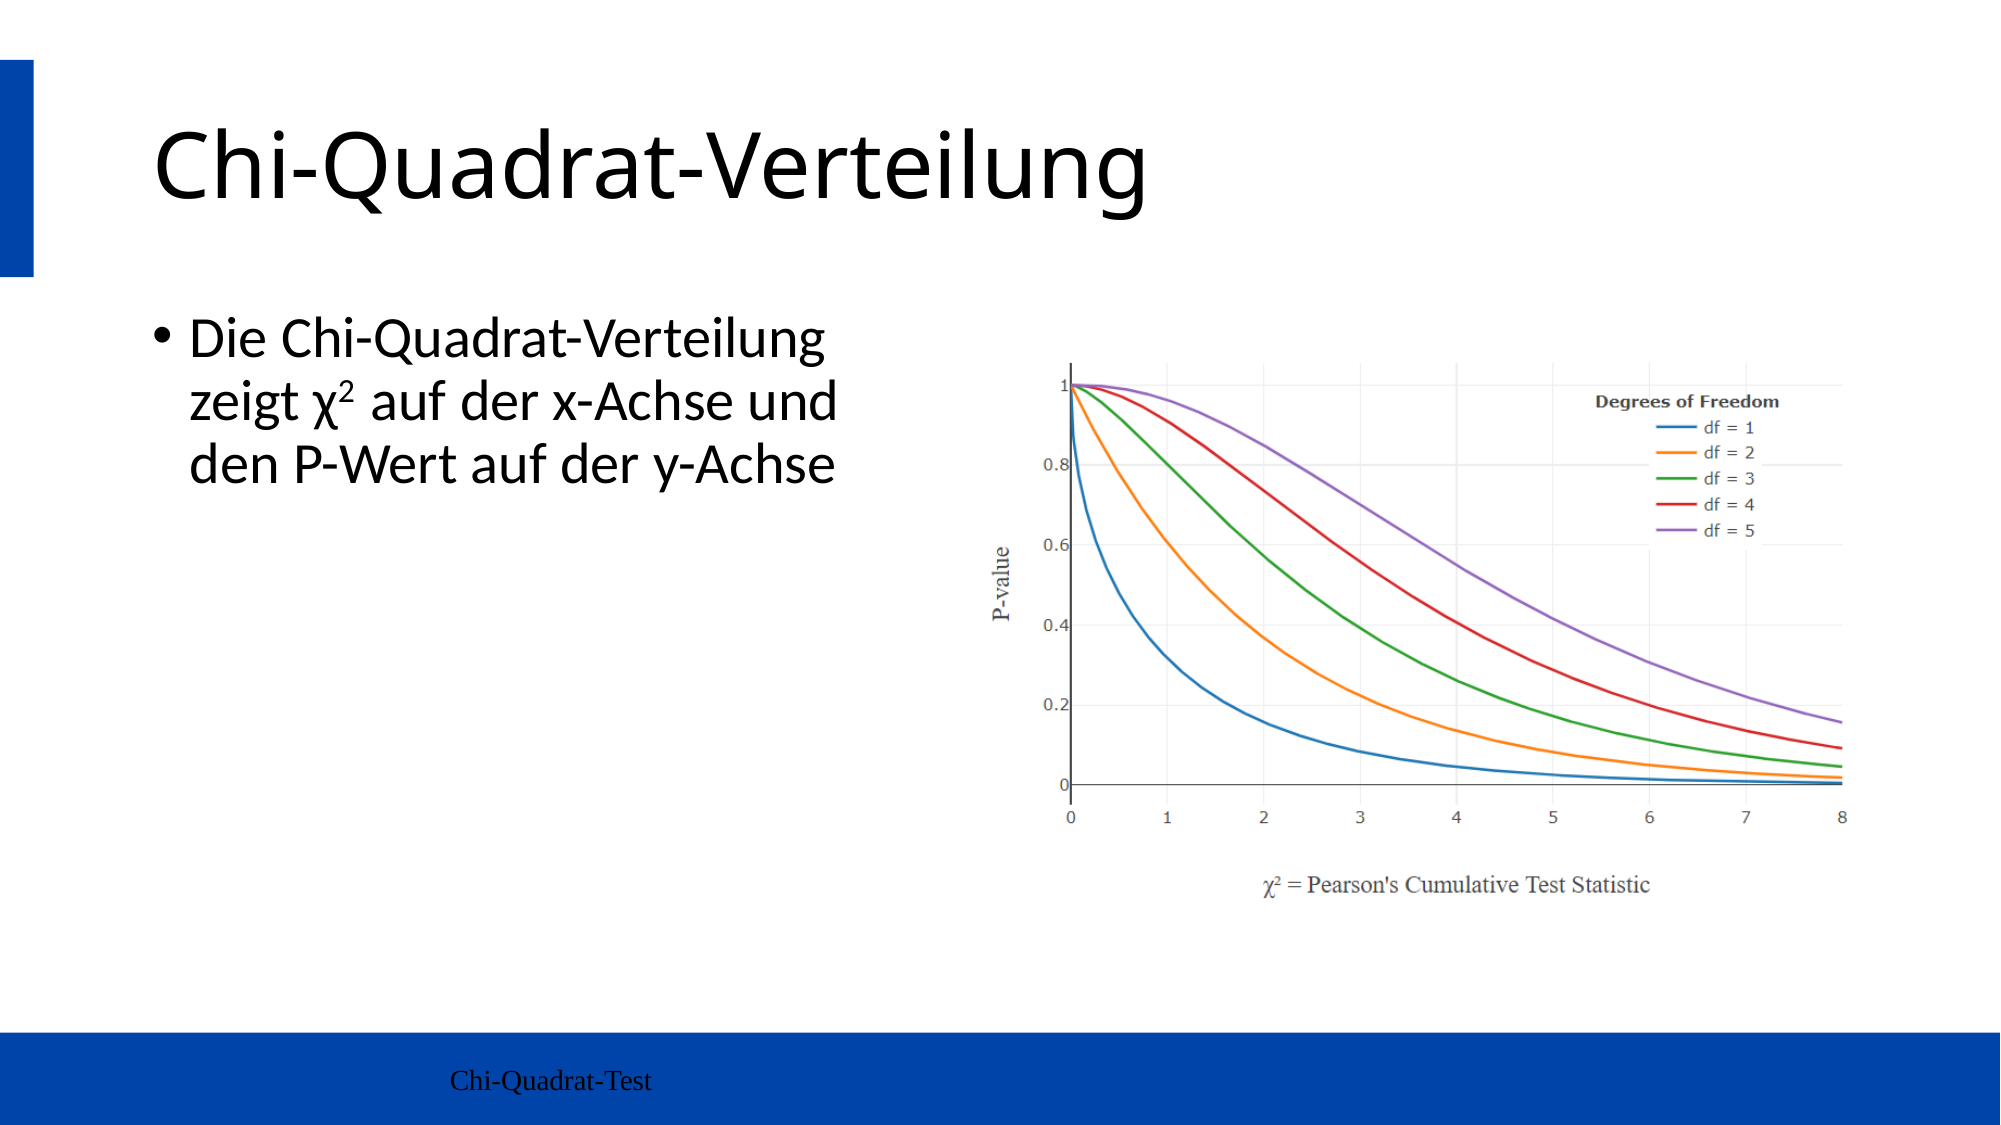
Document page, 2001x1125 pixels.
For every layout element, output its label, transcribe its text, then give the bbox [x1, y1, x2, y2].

footer Chi-Quadrat-Test [31, 1048, 1071, 1109]
list Die Chi-Quadrat-Verteilung zeigt χ2 auf der x-Achse und den P-Wert auf der y-Achse [137, 299, 937, 1014]
title Chi-Quadrat-Verteilung [137, 59, 1863, 278]
picture [972, 330, 1863, 922]
